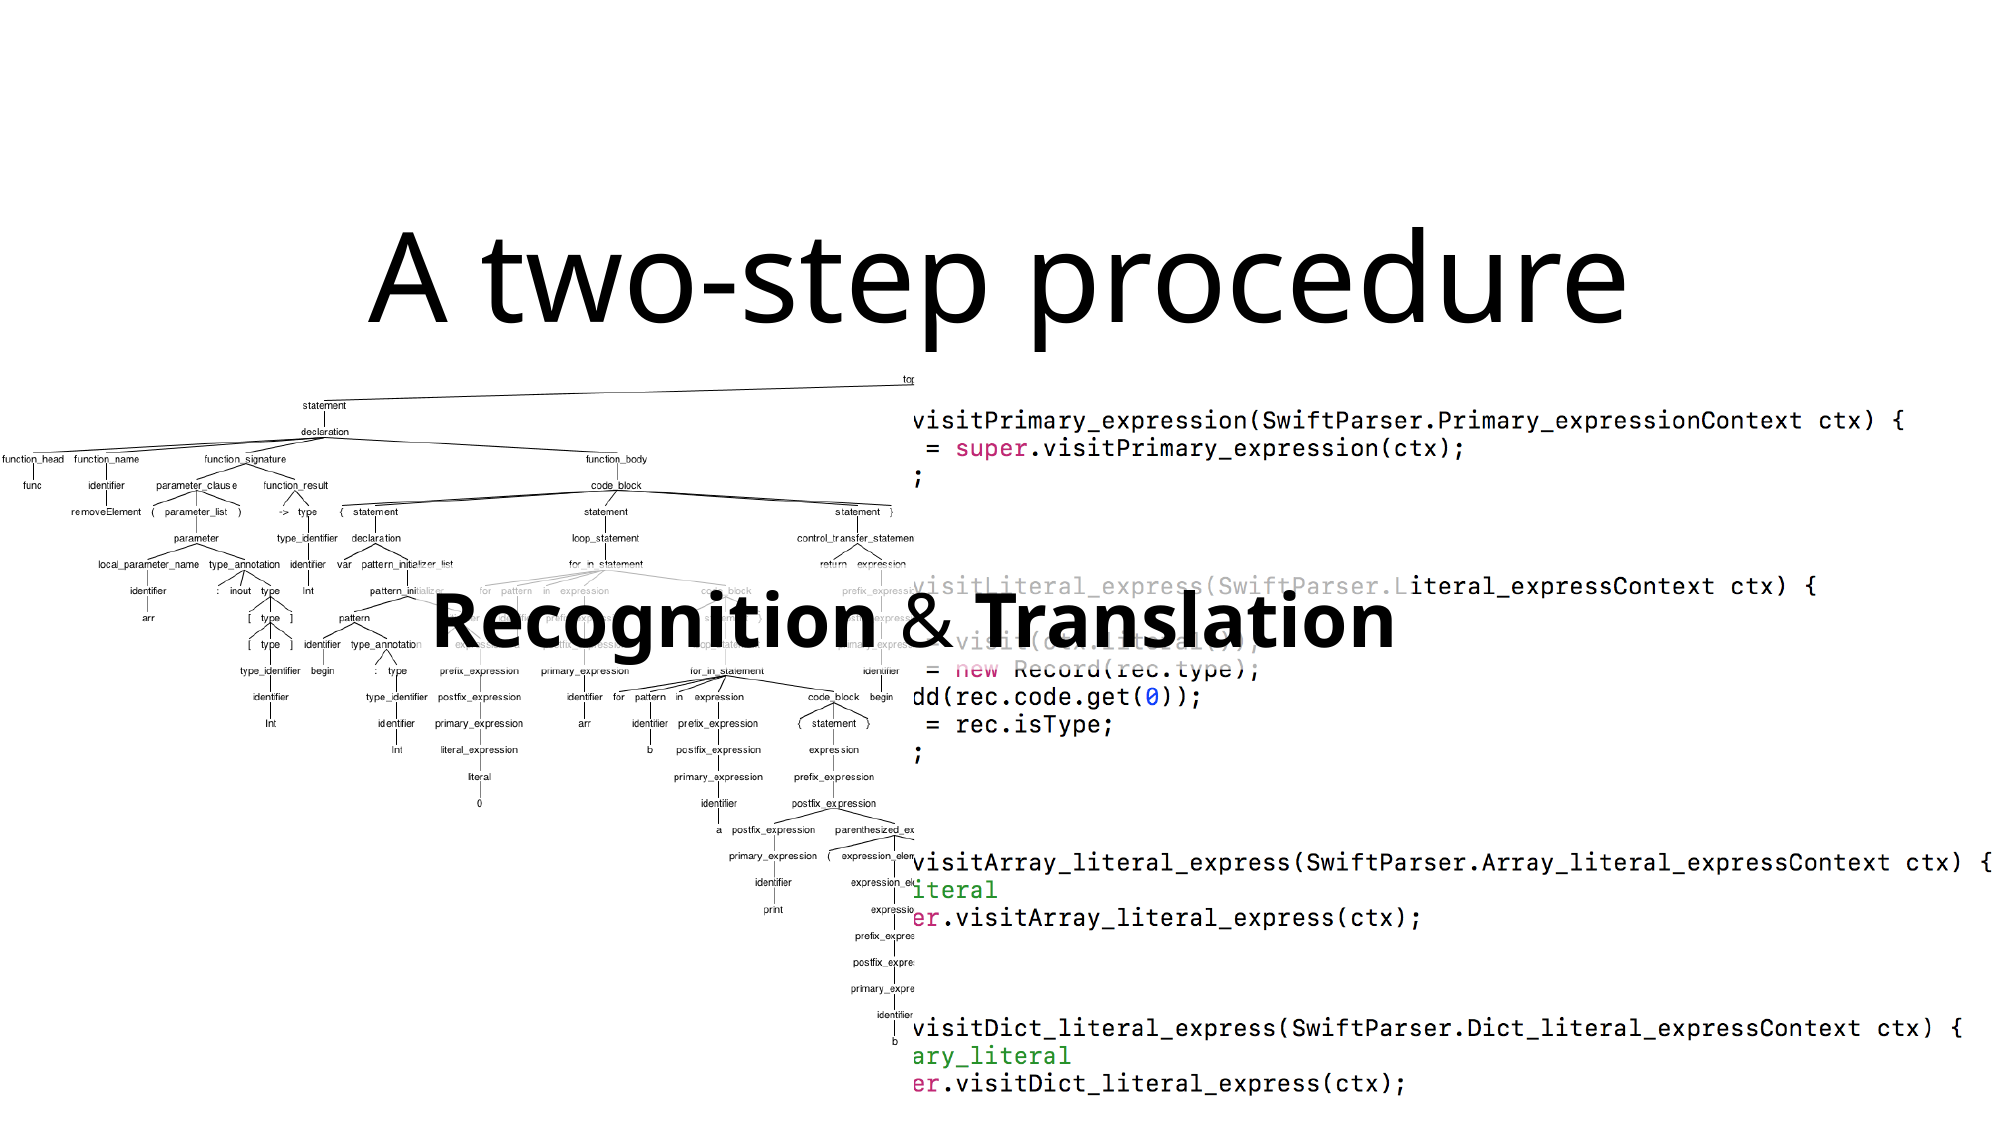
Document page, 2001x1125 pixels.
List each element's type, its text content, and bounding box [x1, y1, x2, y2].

picture [0, 373, 1999, 1125]
text_box A two-step procedure [353, 189, 1647, 355]
